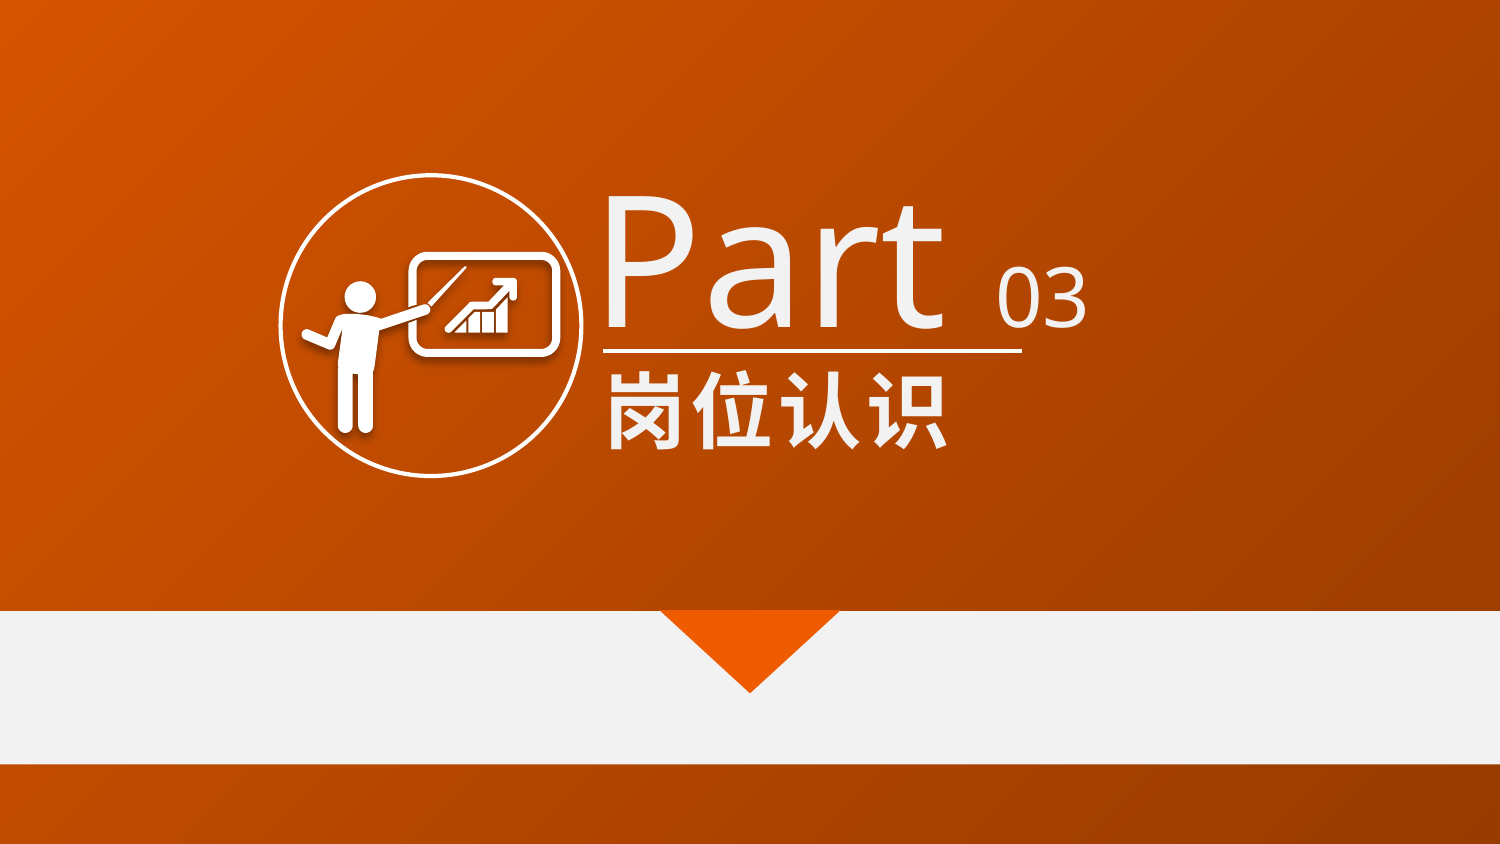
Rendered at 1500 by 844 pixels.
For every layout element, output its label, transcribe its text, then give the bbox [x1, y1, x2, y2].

text_box [0, 609, 1500, 766]
text_box 岗位认识 [591, 350, 1361, 468]
text_box [0, 0, 1500, 609]
text_box [657, 608, 843, 695]
text_box Part 03 [580, 173, 1270, 336]
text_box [280, 174, 582, 477]
text_box [0, 766, 1500, 844]
